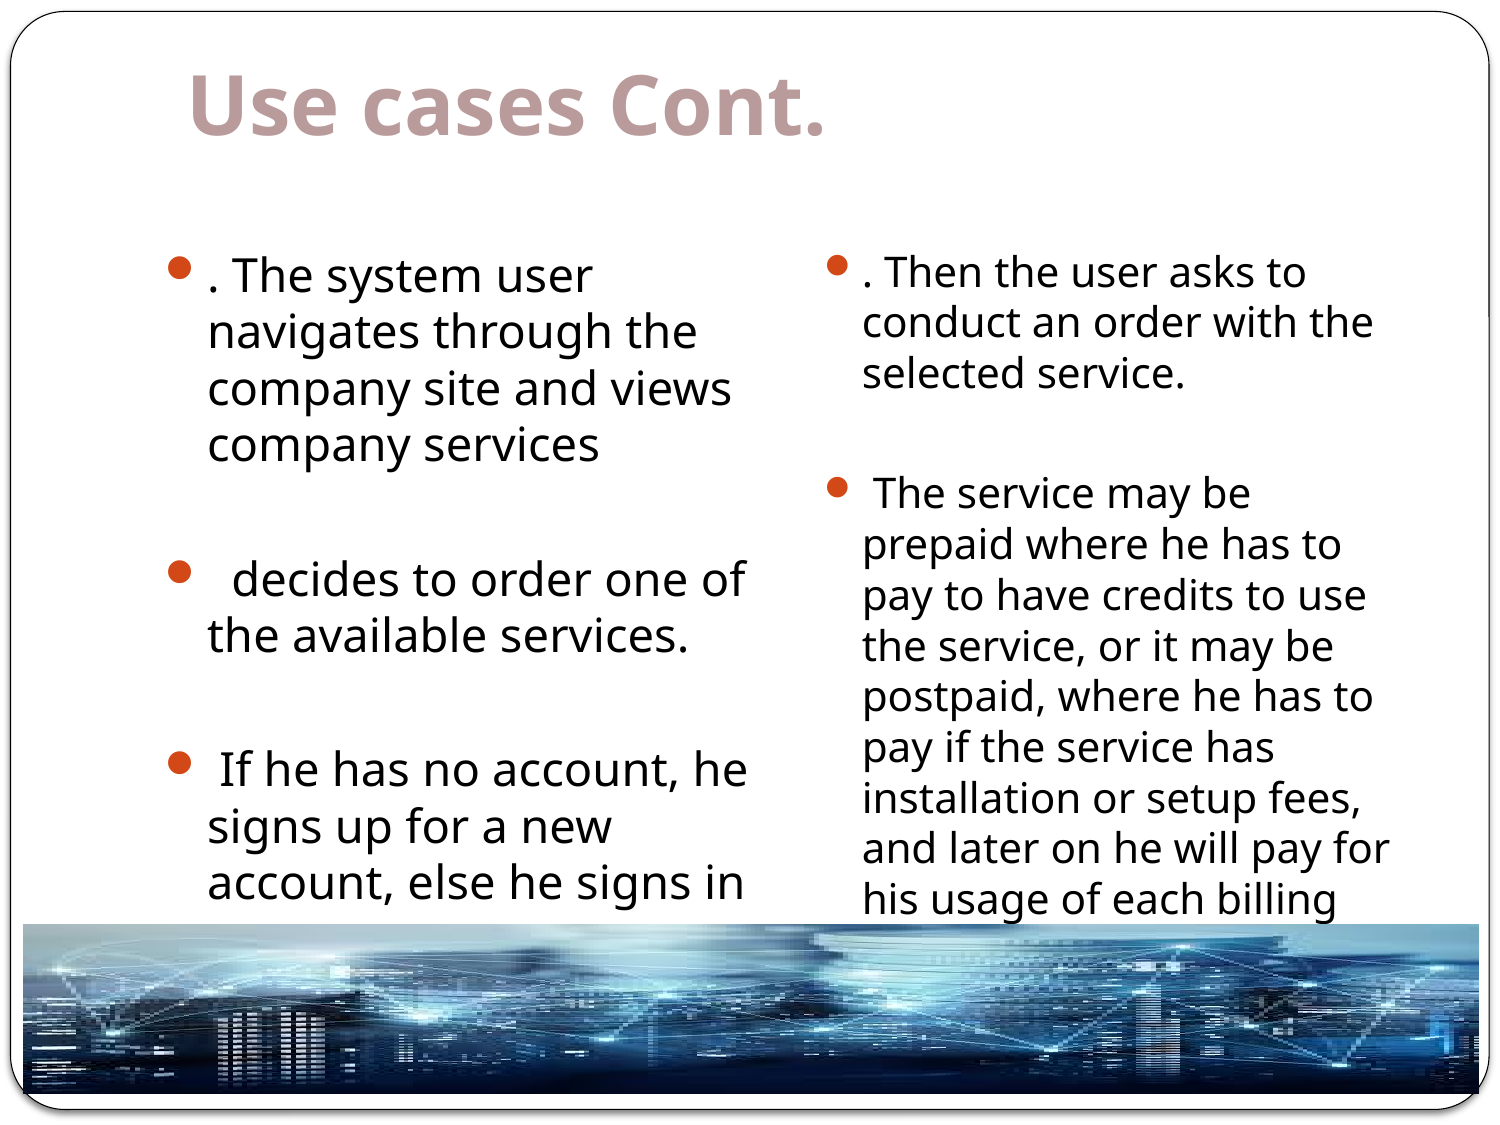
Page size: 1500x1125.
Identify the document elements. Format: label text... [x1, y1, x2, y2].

title Use cases Cont. [150, 45, 1425, 233]
picture [23, 924, 1479, 1094]
list . Then the user asks to conduct an order with the selected service. The service may be prepaid where he has to pay to have credits to use the service, or it may be postpaid, where he has to pay if the service has installation or setup fees, and later on he will pay for his usage of each billing cycle. [809, 237, 1425, 923]
list . The system user navigates through the company site and views company services decides to order one of the available services. If he has no account, he signs up for a new account, else he signs in [150, 237, 765, 923]
